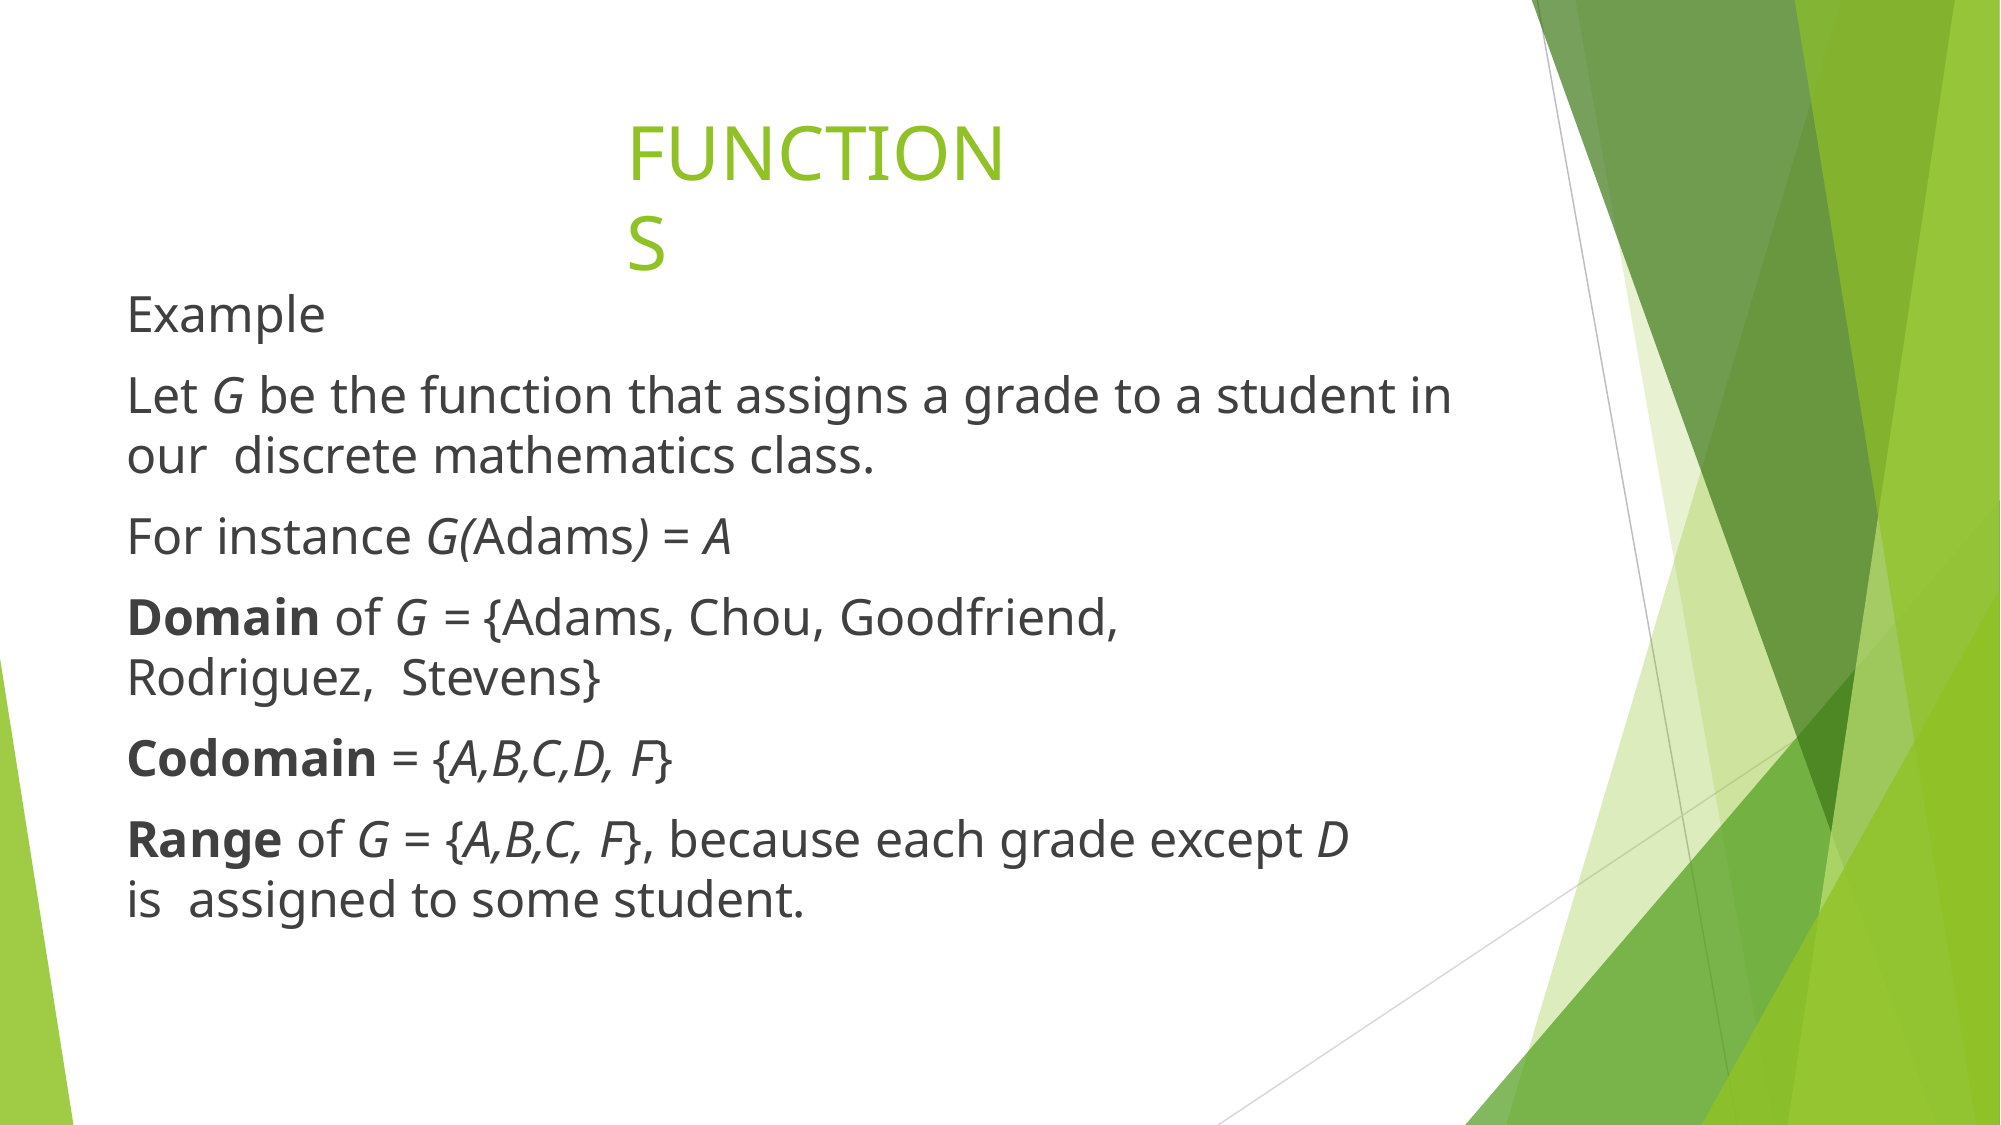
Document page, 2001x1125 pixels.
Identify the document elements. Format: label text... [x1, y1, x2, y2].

title FUNCTIONS [624, 103, 1008, 260]
text_box Example Let G be the function that assigns a grade to a student in our discrete mathematics class. For instance G(Adams) = A Domain of G = {Adams, Chou, Goodfriend, Rodriguez, Stevens} Codomain = {A,B,C,D, F} Range of G = {A,B,C, F}, because each grade except D is assigned to some student. [124, 260, 1504, 928]
